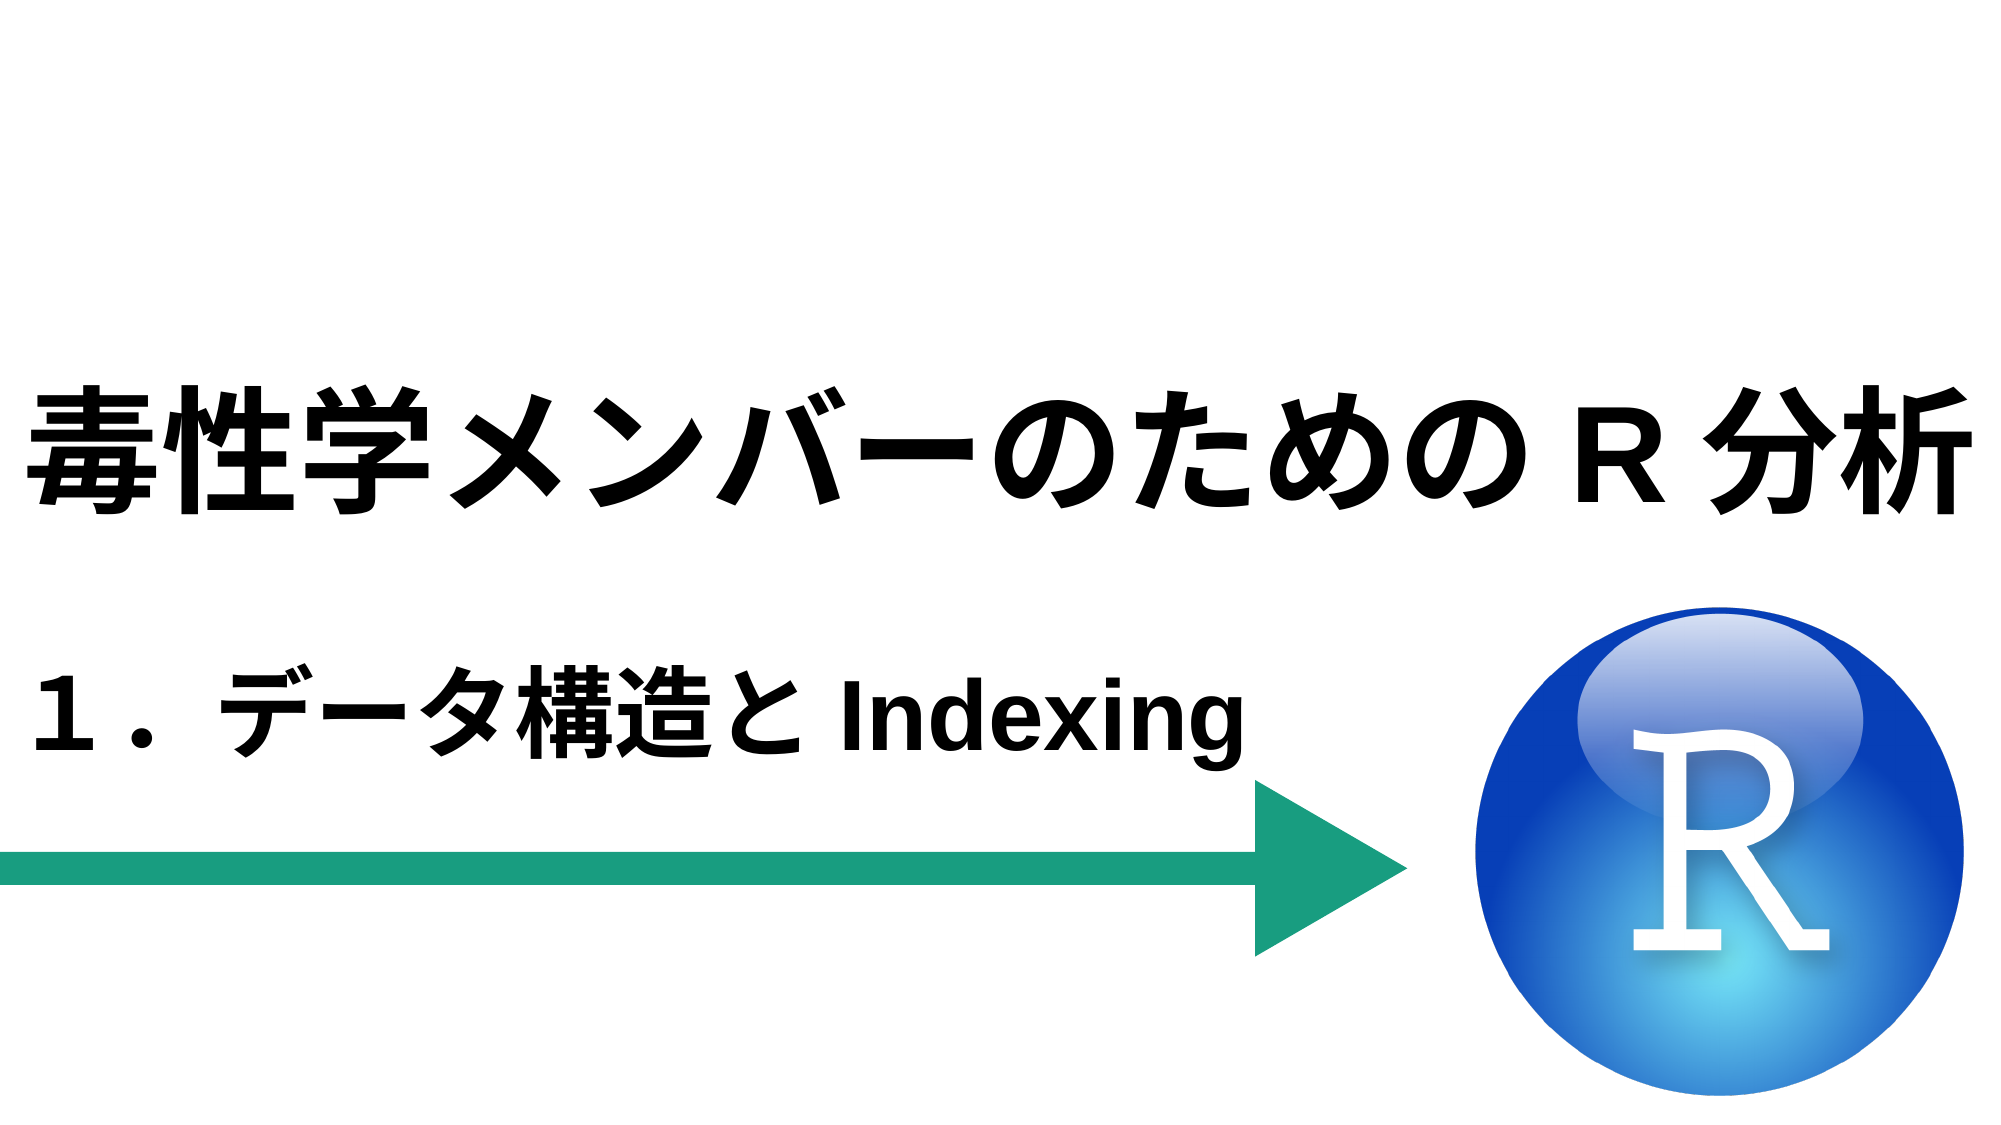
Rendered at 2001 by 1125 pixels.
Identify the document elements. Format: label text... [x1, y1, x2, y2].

text_box [1254, 778, 1410, 959]
text_box [0, 851, 1254, 886]
picture [1473, 605, 1966, 1098]
text_box 毒性学メンバーのためのR分析 １．データ構造とIndexing [0, 357, 2000, 535]
